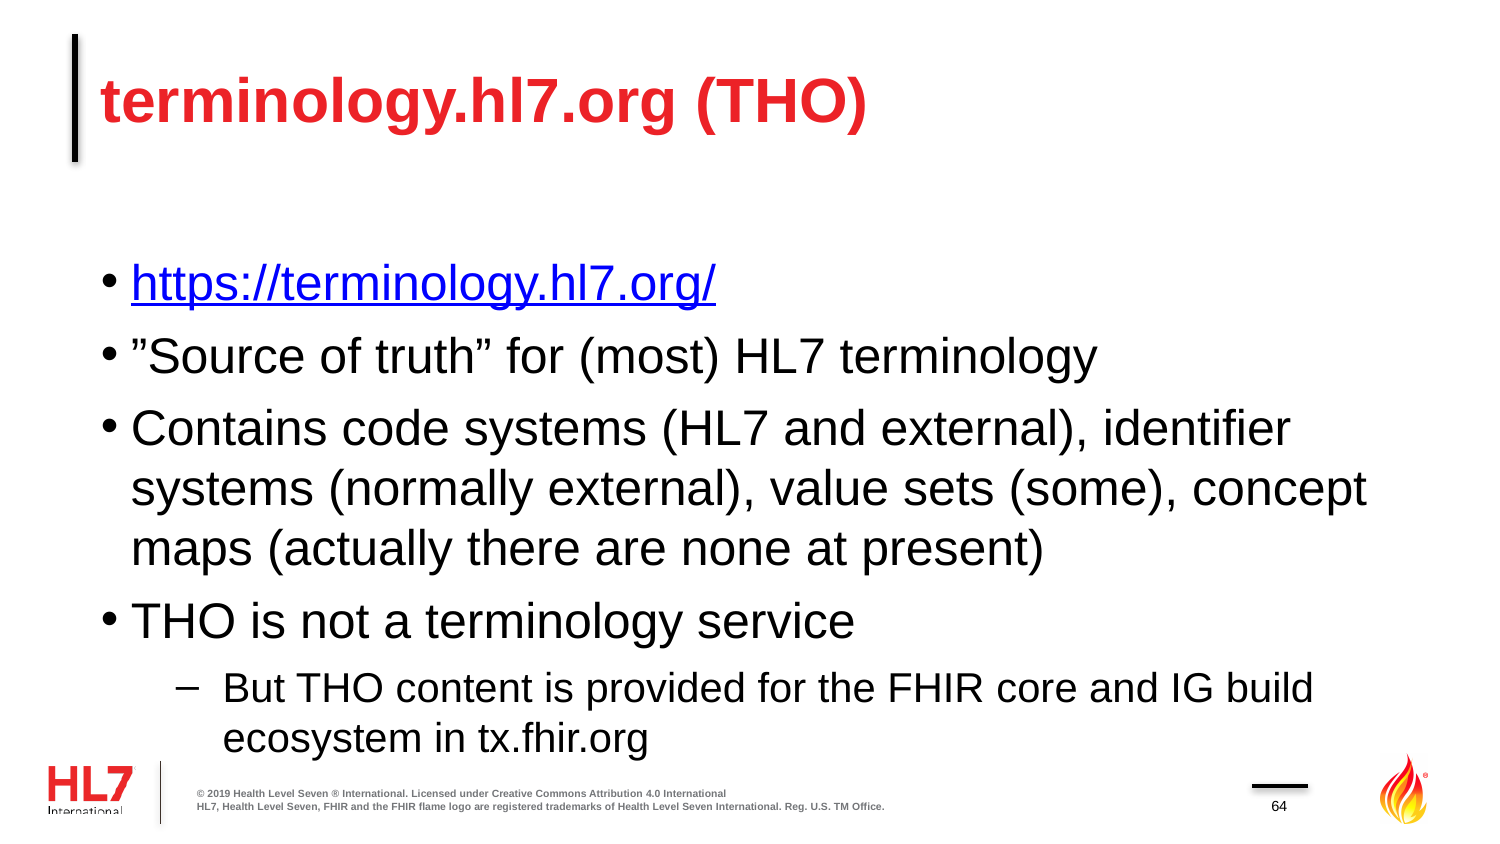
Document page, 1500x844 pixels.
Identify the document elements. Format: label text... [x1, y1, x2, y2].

footer © 2019 Health Level Seven ® International. Licensed under Creative Commons Attribution 4.0 International HL7, Health Level Seven, FHIR and the FHIR flame logo are registered trademarks of Health Level Seven International. Reg. U.S. TM Office. [196, 786, 941, 813]
list https://terminology.hl7.org/ ”Source of truth” for (most) HL7 terminology Contains code systems (HL7 and external), identifier systems (normally external), value sets (some), concept maps (actually there are none at present) THO is not a terminology service But THO content is provided for the FHIR core and IG build ecosystem in tx.fhir.org [100, 250, 1451, 731]
title terminology.hl7.org (THO) [100, 33, 1451, 163]
slide_number 64 [1257, 788, 1302, 815]
picture [1380, 753, 1428, 824]
